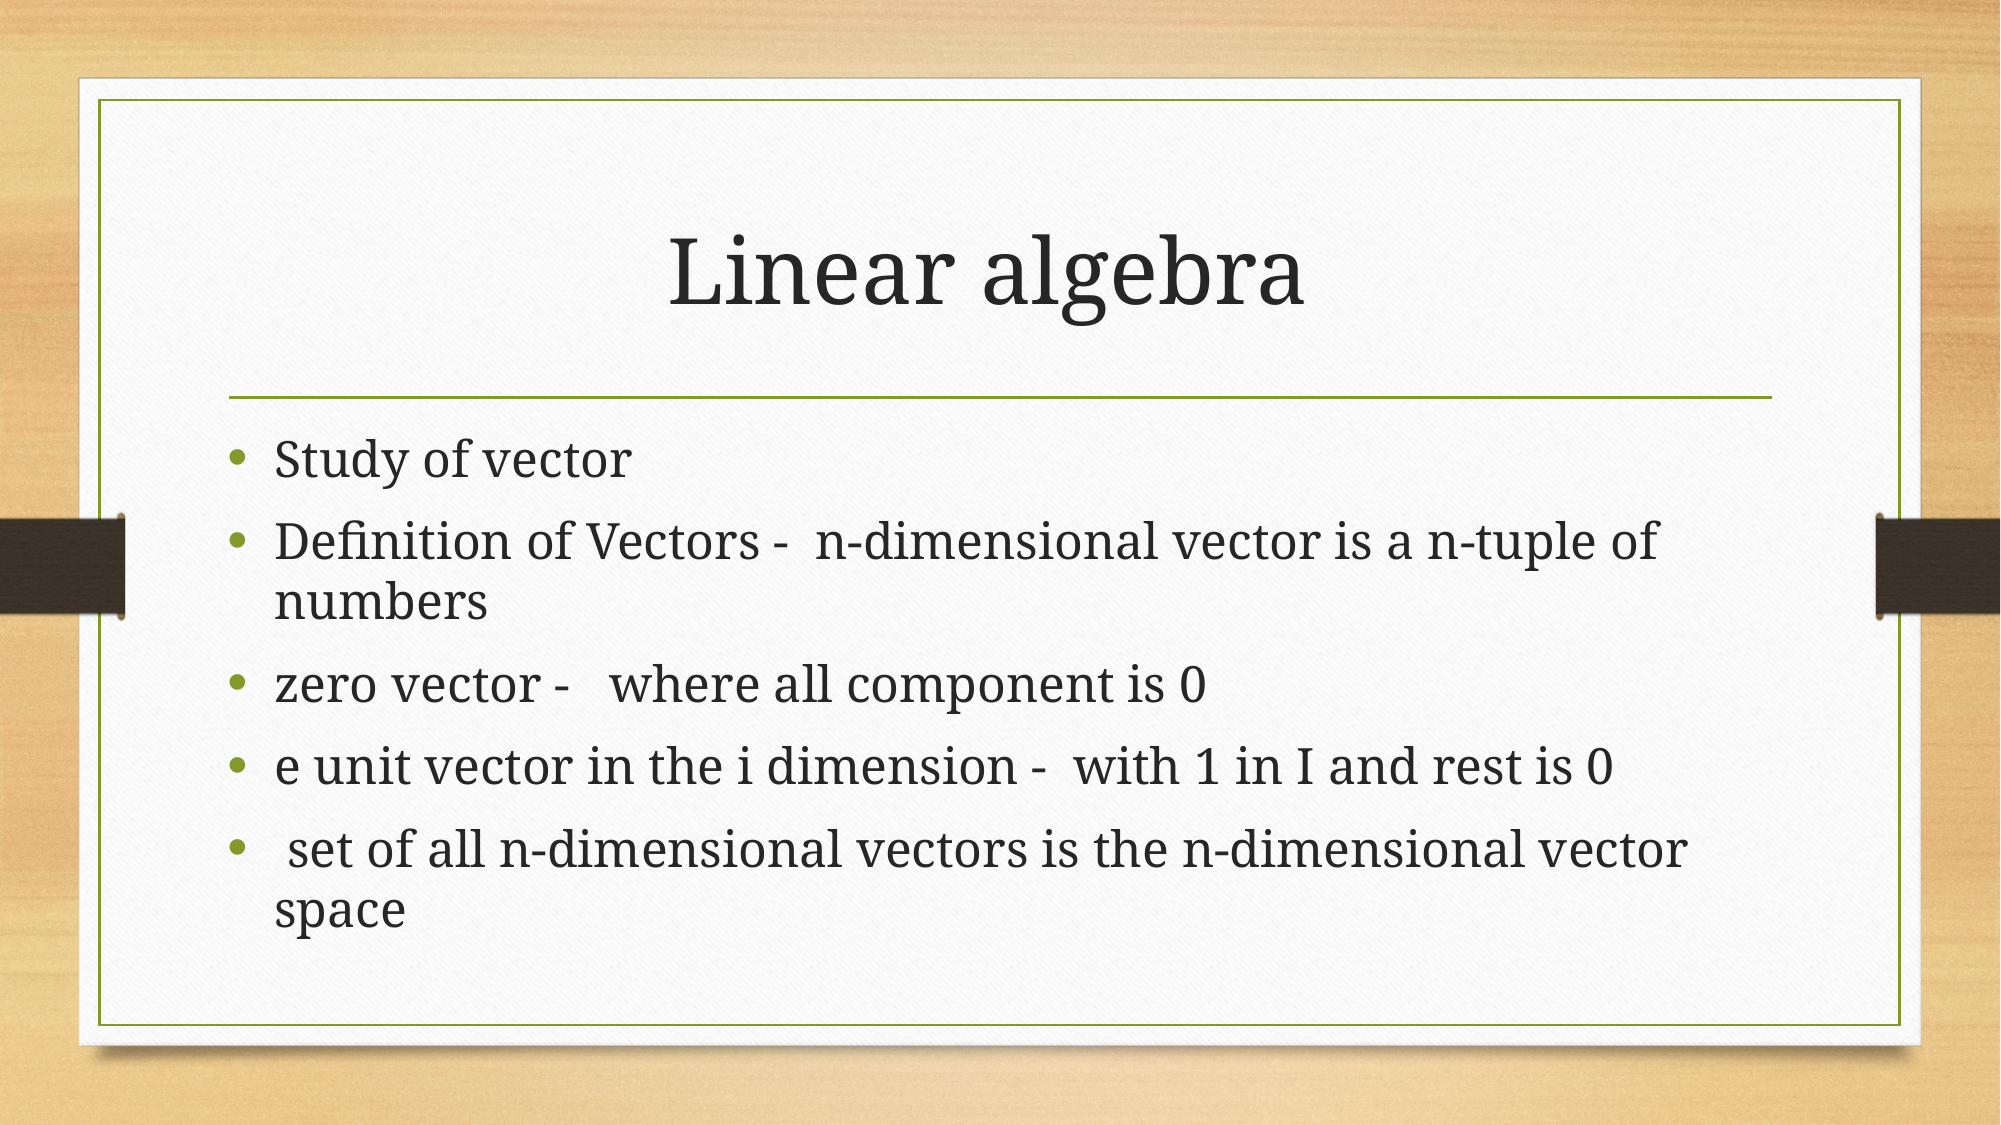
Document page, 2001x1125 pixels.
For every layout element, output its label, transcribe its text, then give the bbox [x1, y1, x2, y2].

title Linear algebra [212, 161, 1788, 375]
picture [0, 0, 2001, 1125]
